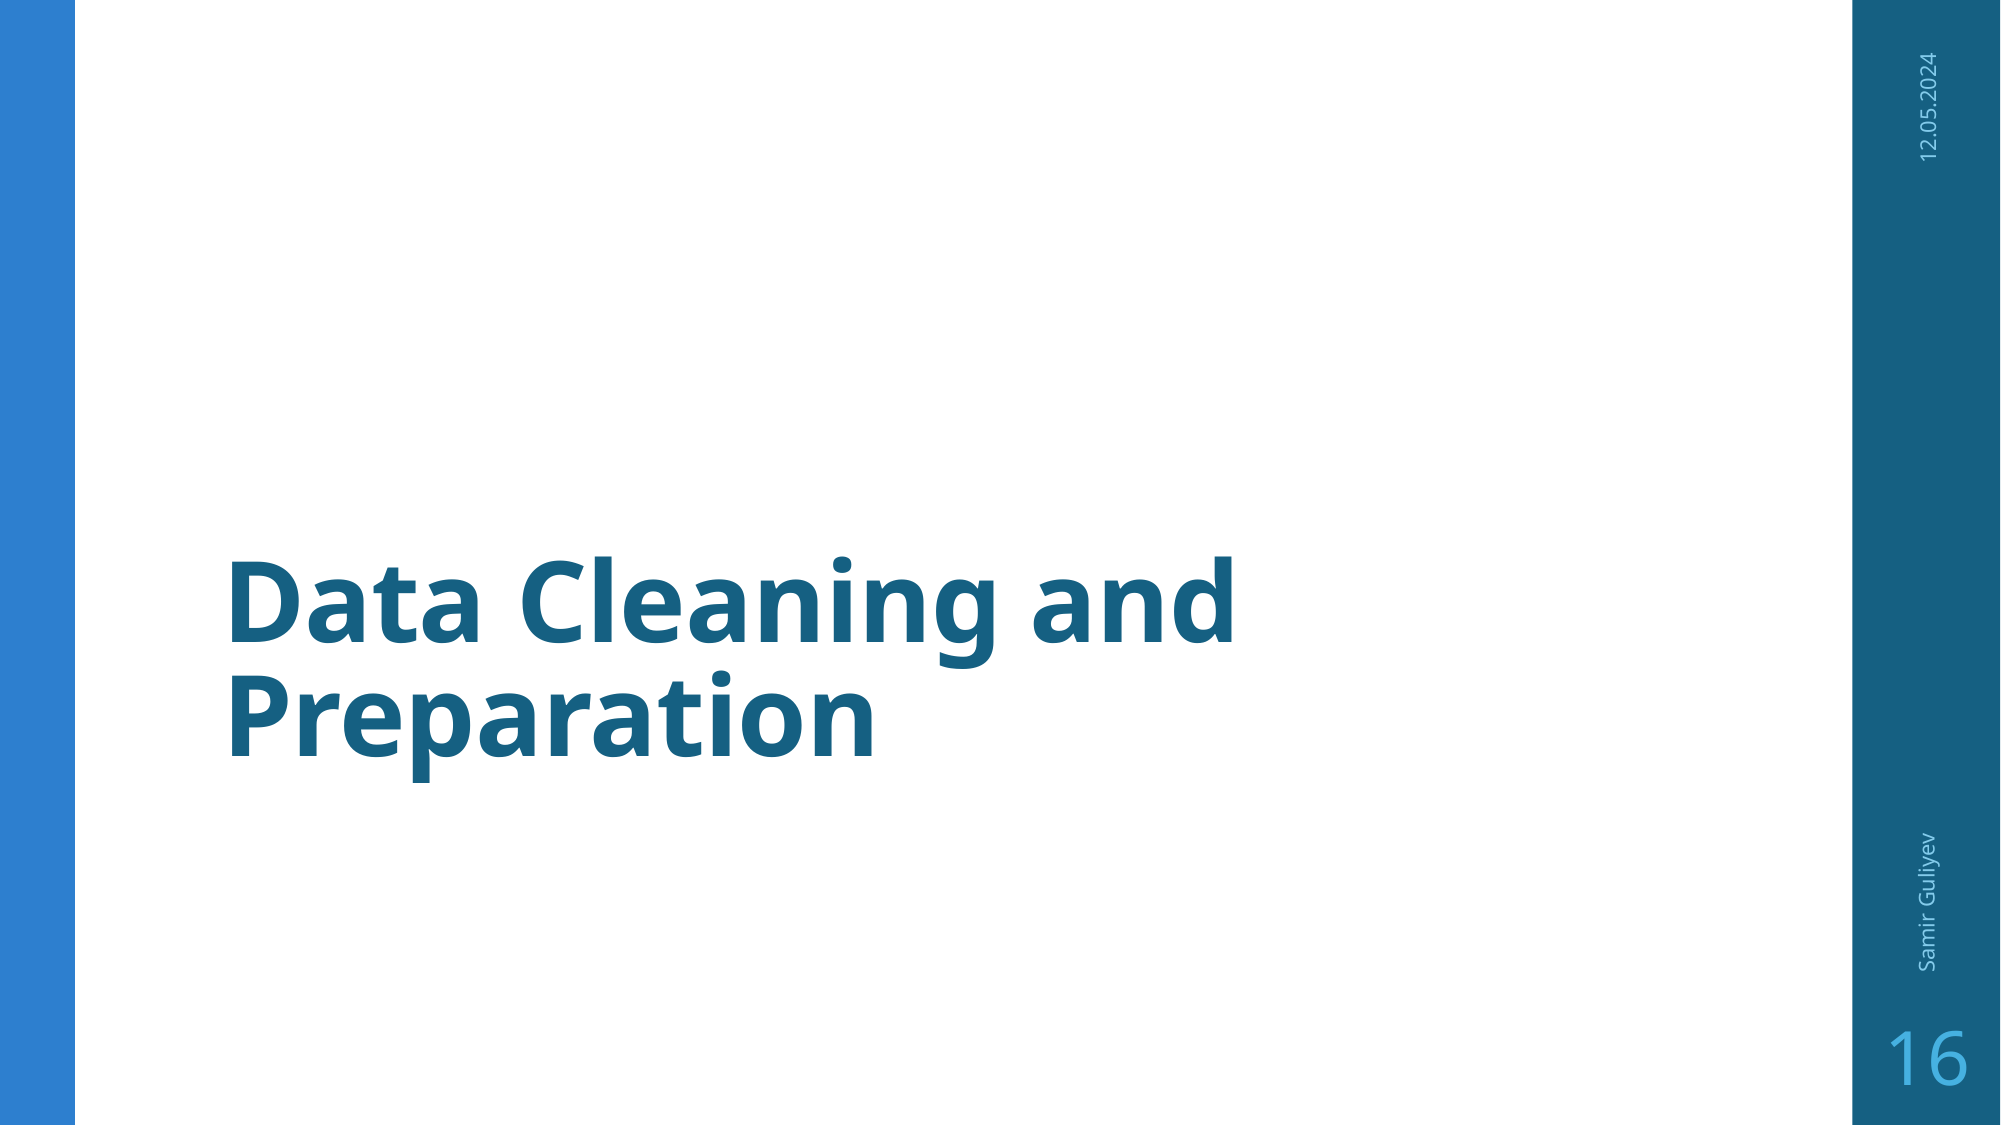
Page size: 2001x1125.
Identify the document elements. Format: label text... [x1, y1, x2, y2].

slide_number 16 [1852, 1012, 2000, 1110]
footer Samir Guliyev [1897, 400, 1958, 988]
title Data Cleaning and Preparation [206, 522, 1752, 788]
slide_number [1897, 37, 1958, 351]
